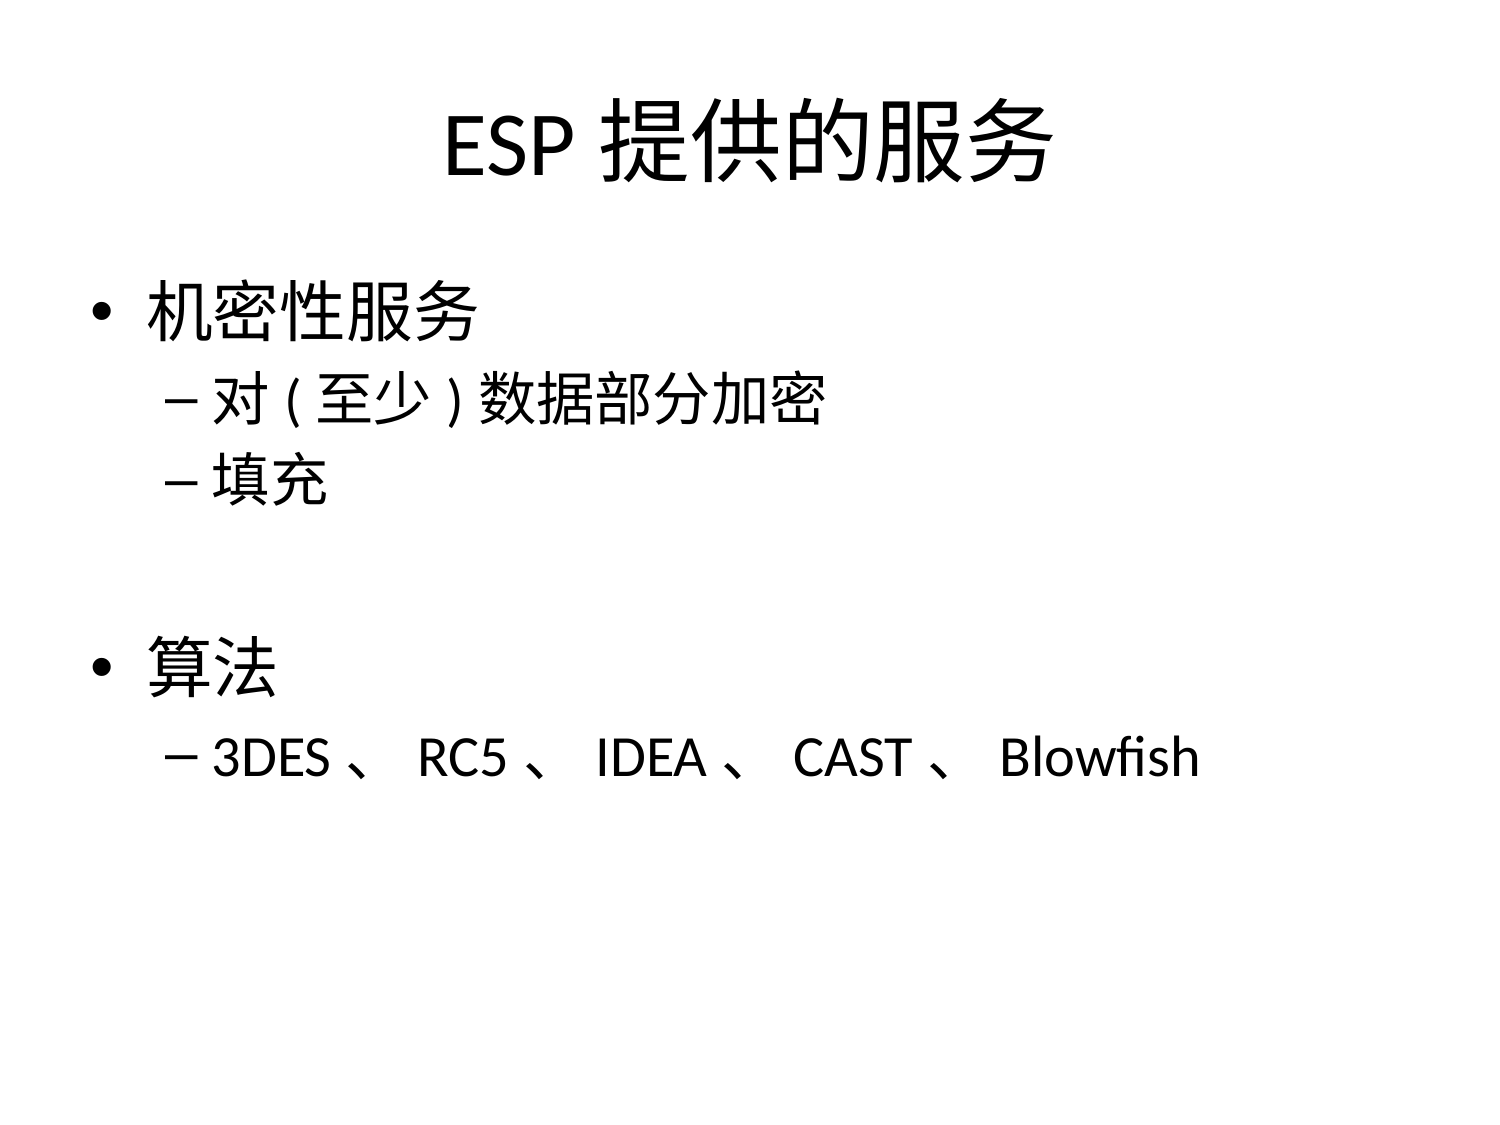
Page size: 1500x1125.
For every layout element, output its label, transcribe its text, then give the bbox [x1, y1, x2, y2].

list 机密性服务 对(至少)数据部分加密 填充 算法 3DES、RC5、IDEA、CAST、Blowfish [75, 262, 1425, 1005]
title ESP提供的服务 [75, 45, 1425, 233]
